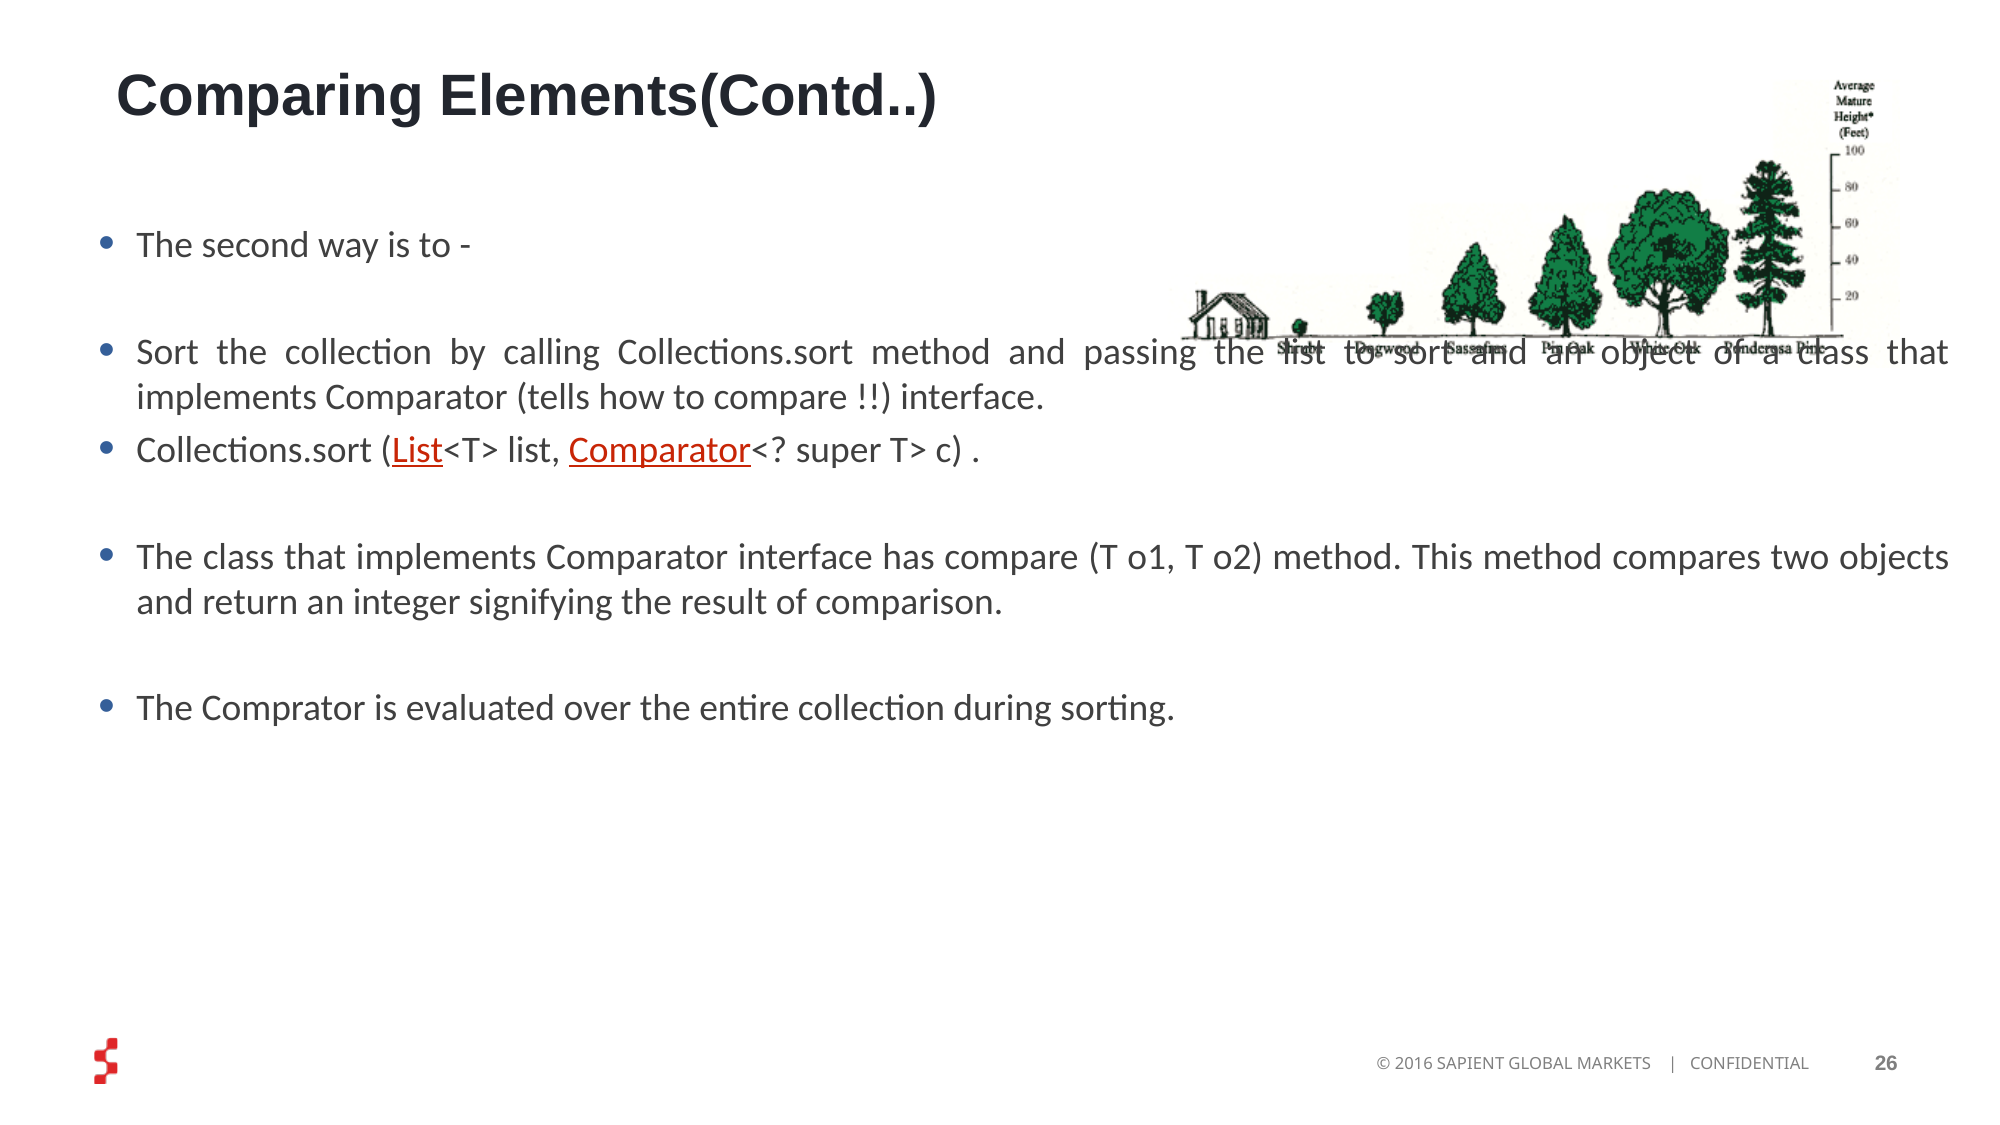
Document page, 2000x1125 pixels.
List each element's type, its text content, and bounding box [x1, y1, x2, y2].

text_box The second way is to - Sort the collection by calling Collections.sort method and passing the list to sort and an object of a class that implements Comparator (tells how to compare !!) interface. Collections.sort (List<T> list, Comparator<? super T> c) . The class that implements Comparator interface has compare (T o1, T o2) method. This method compares two objects and return an integer signifying the result of comparison. The Comprator is evaluated over the entire collection during sorting. [83, 212, 1967, 988]
title Comparing Elements(Contd..) [116, 50, 1967, 163]
text_box [33, 487, 1250, 1063]
picture [1166, 74, 1900, 368]
